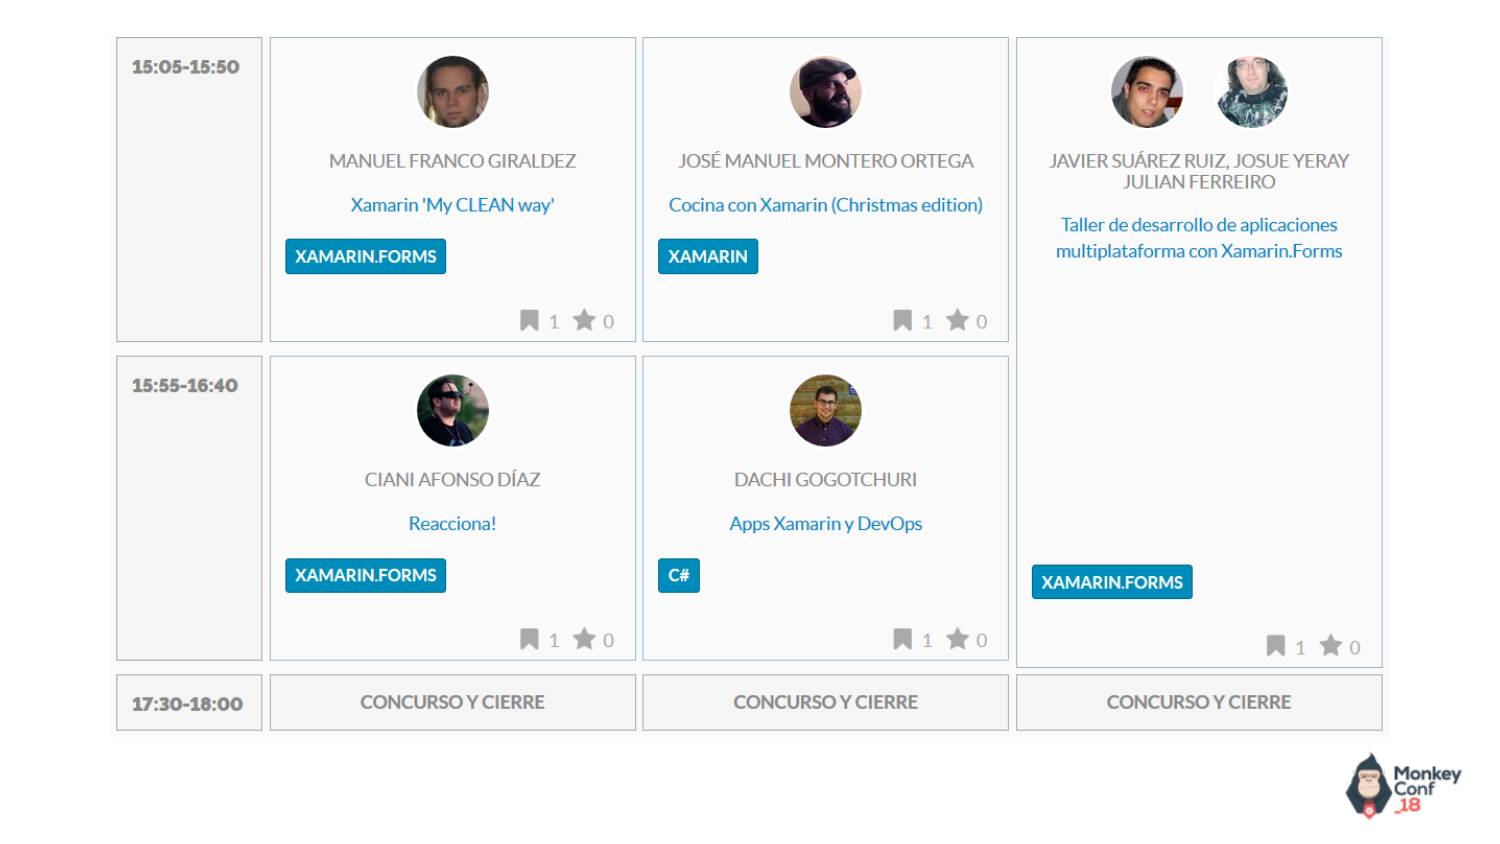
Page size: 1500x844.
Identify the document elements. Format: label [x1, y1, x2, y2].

picture [109, 35, 1500, 844]
